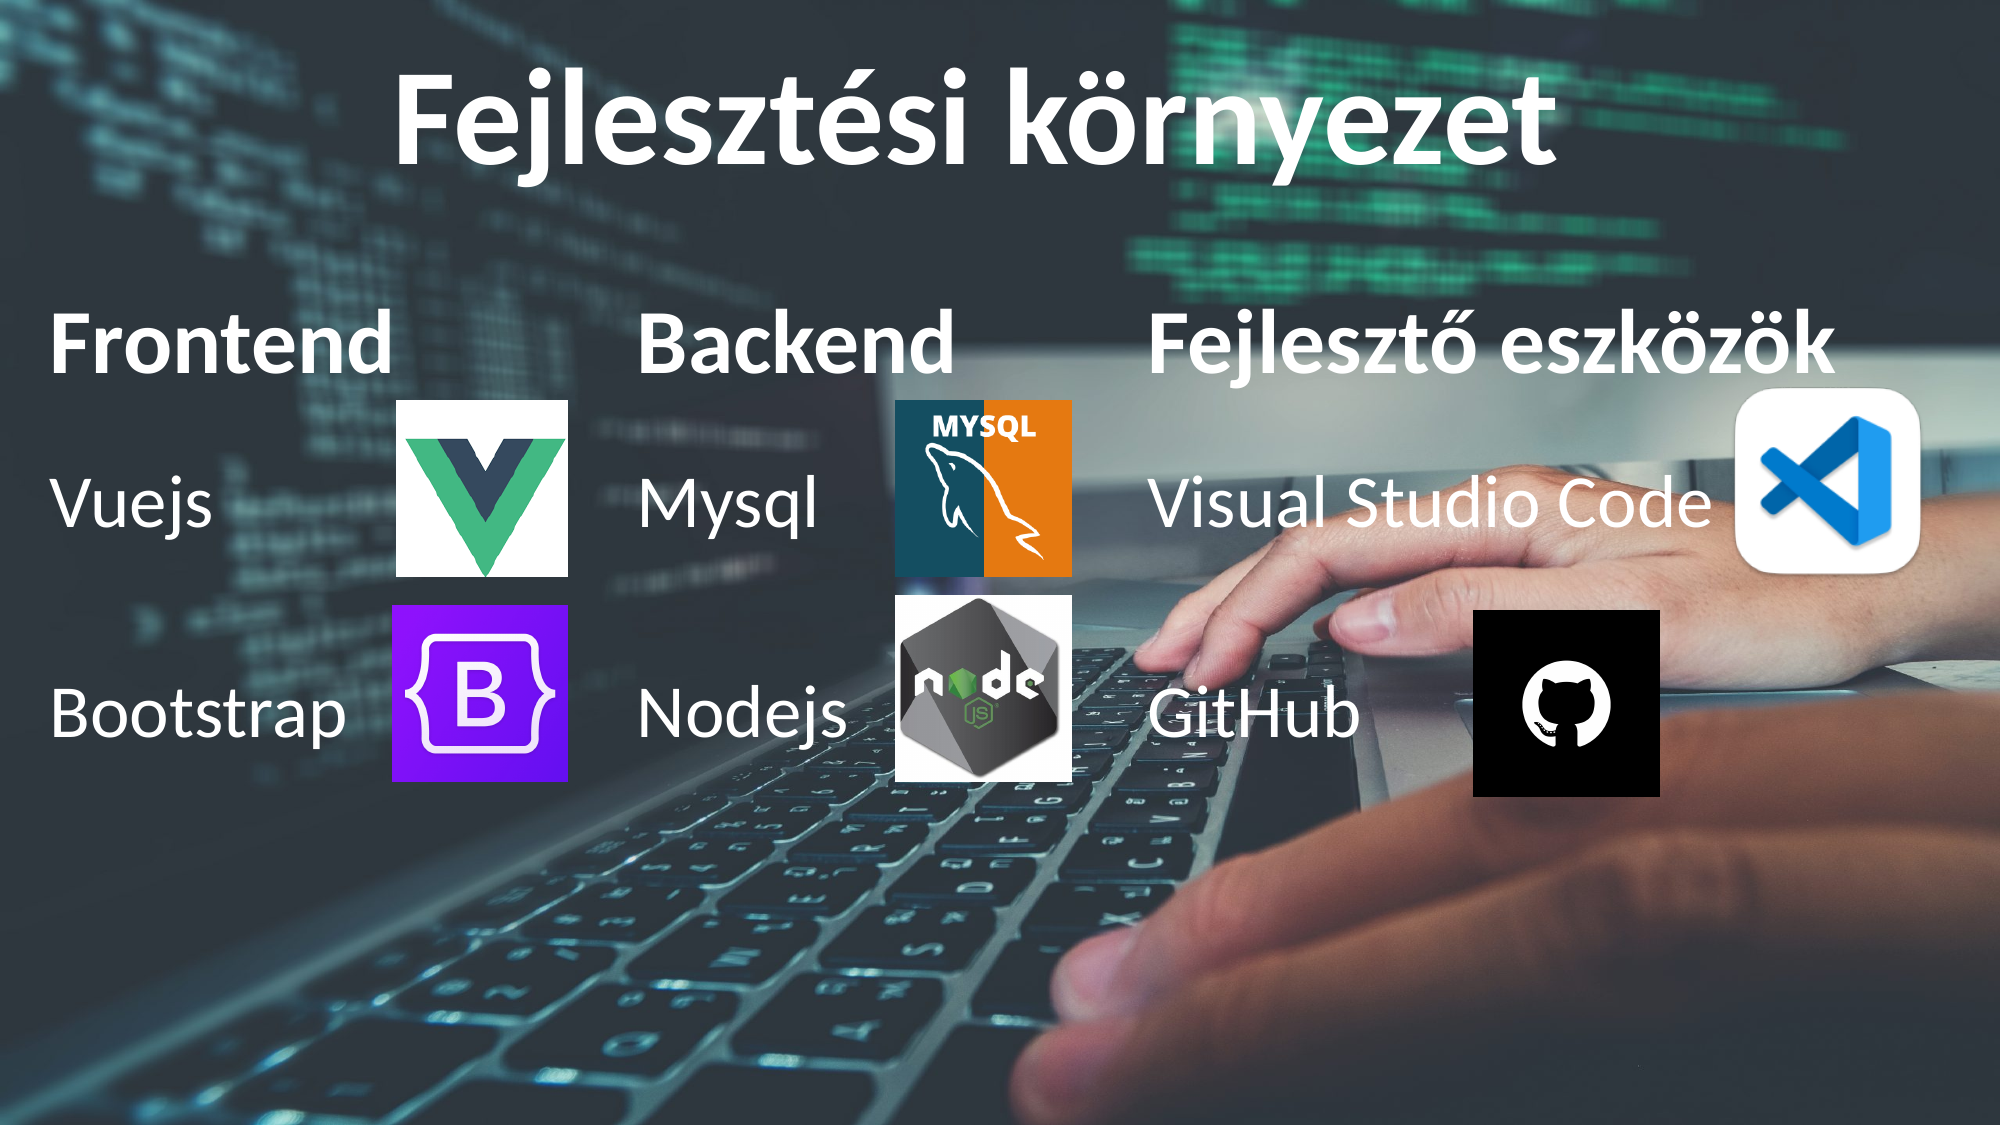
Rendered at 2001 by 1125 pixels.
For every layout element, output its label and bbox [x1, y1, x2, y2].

picture [1711, 363, 1944, 596]
picture [392, 605, 569, 782]
picture [395, 400, 569, 577]
picture [895, 595, 1072, 782]
picture [1473, 610, 1660, 797]
list [0, 0, 2000, 1125]
picture [895, 400, 1072, 577]
